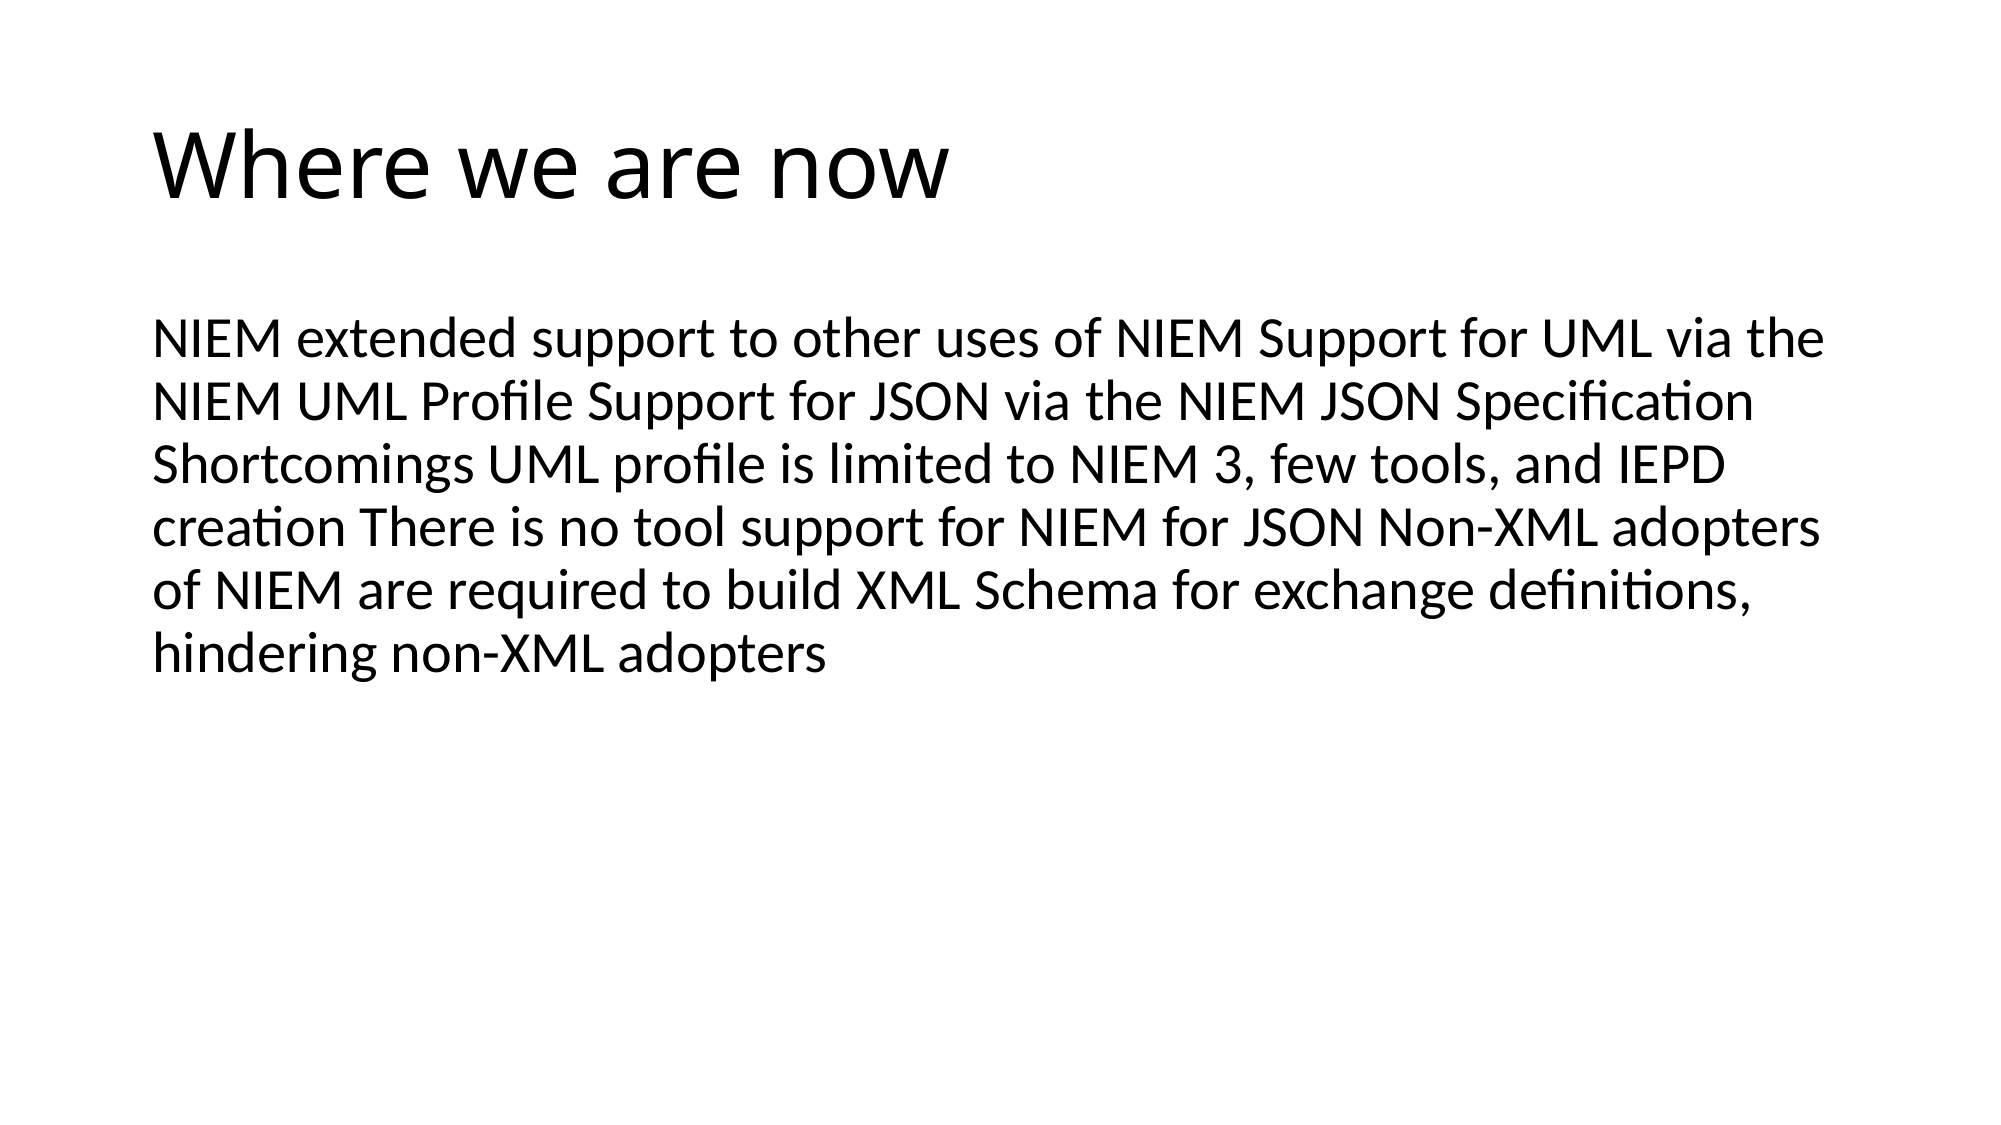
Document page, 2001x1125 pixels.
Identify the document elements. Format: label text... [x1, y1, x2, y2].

title Where we are now [137, 59, 1863, 278]
list NIEM extended support to other uses of NIEM Support for UML via the NIEM UML Profile Support for JSON via the NIEM JSON Specification Shortcomings UML profile is limited to NIEM 3, few tools, and IEPD creation There is no tool support for NIEM for JSON Non-XML adopters of NIEM are required to build XML Schema for exchange definitions, hindering non-XML adopters [137, 299, 1863, 1014]
